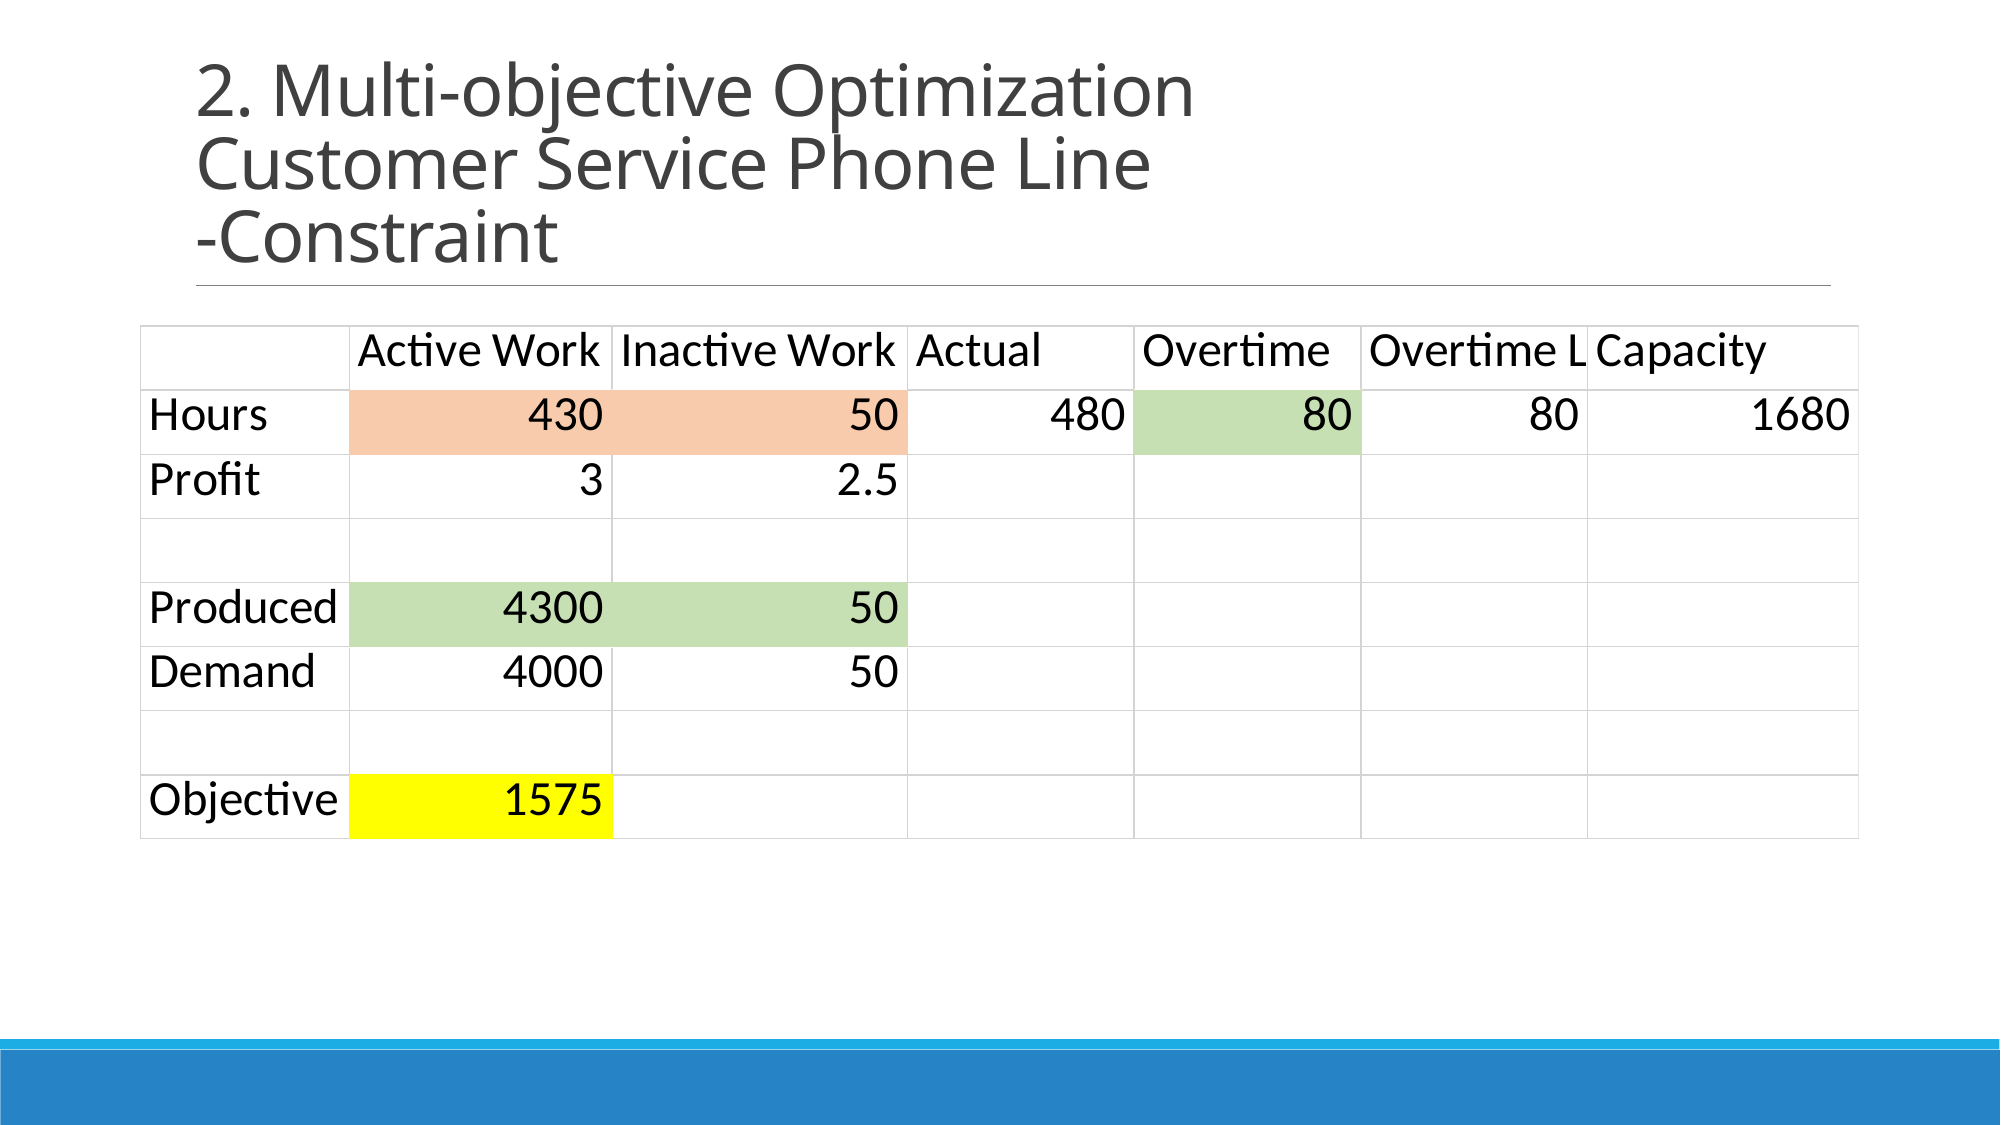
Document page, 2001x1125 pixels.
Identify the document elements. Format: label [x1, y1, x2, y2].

picture [139, 324, 1861, 841]
